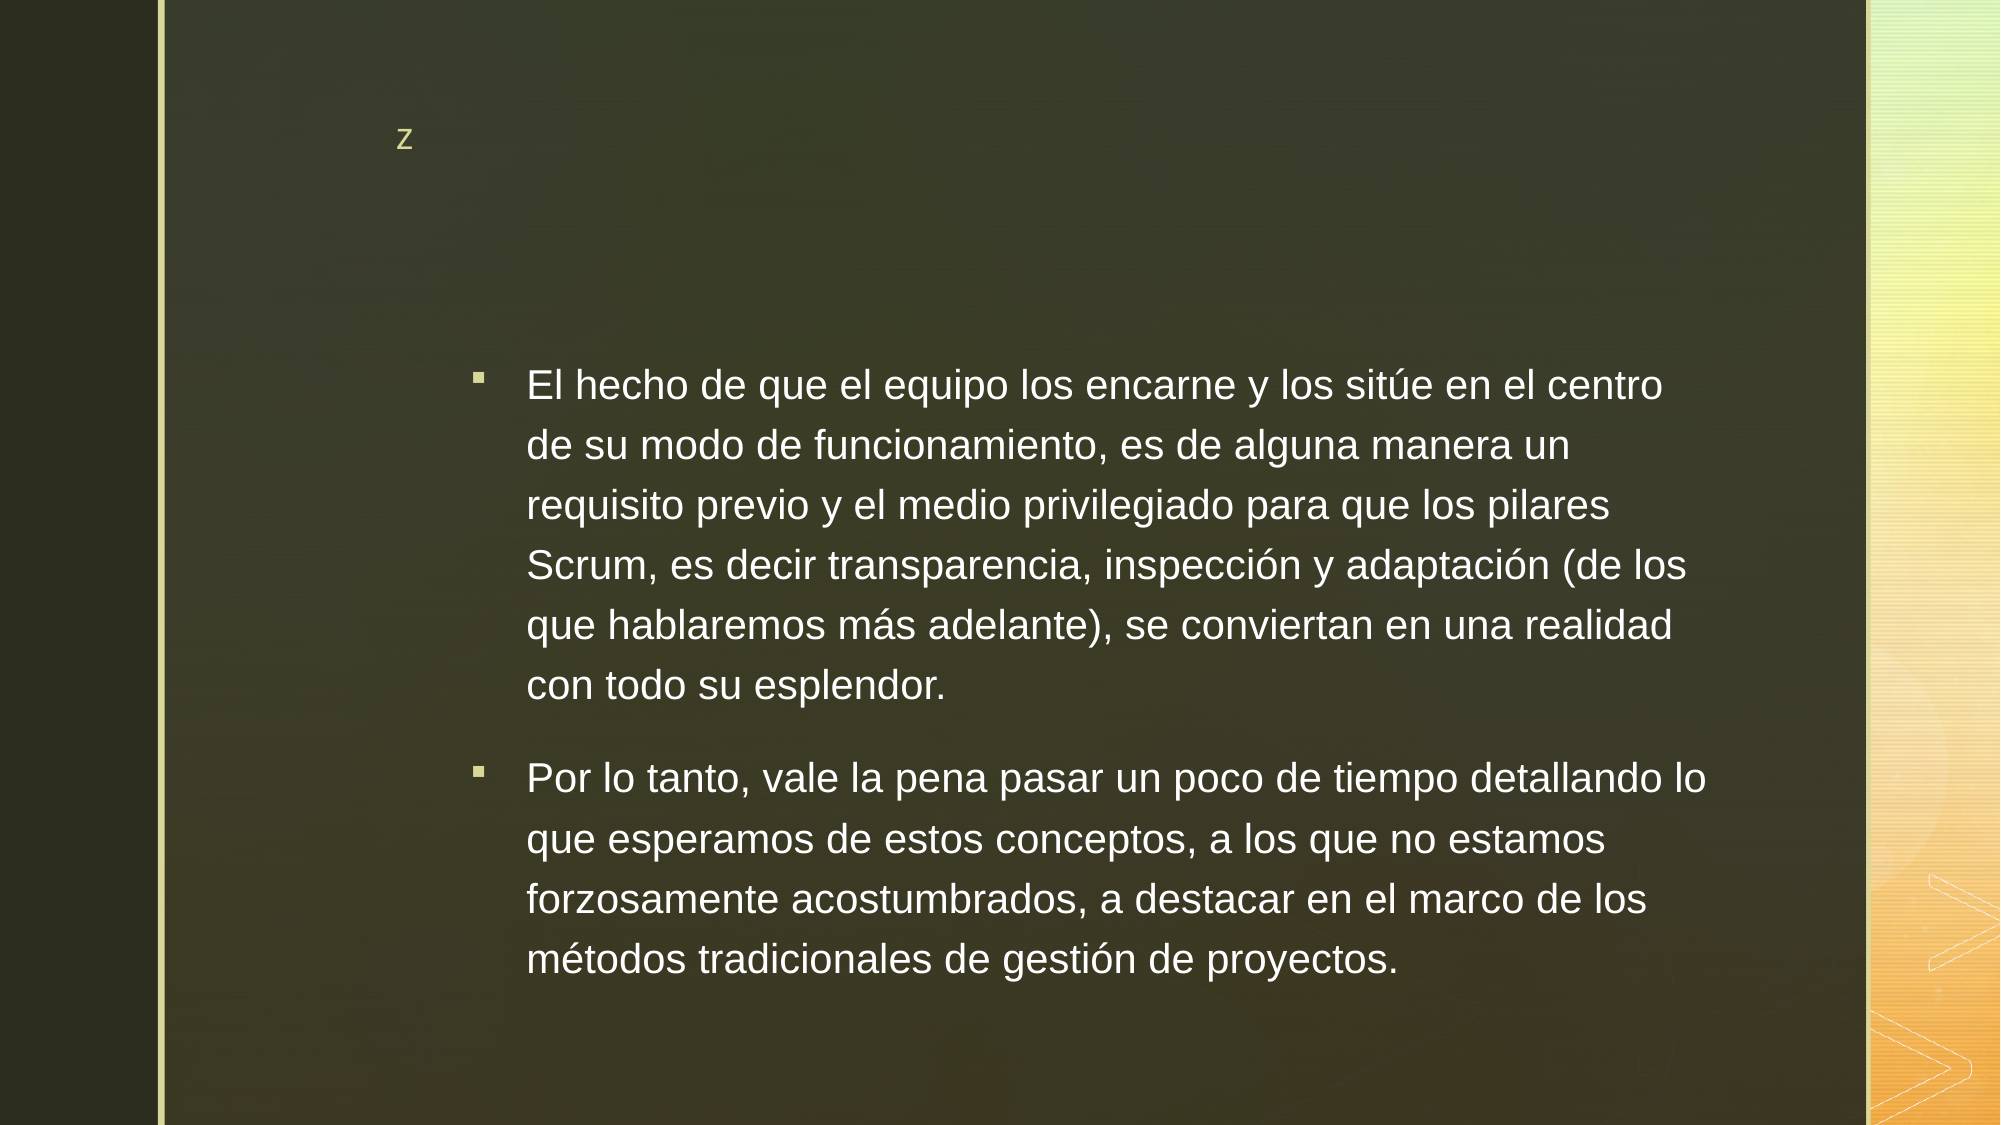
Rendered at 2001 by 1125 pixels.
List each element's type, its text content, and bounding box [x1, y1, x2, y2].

list El hecho de que el equipo los encarne y los sitúe en el centro de su modo de funcionamiento, es de alguna manera un requisito previo y el medio privilegiado para que los pilares Scrum, es decir transparencia, inspección y adaptación (de los que hablaremos más adelante), se conviertan en una realidad con todo su esplendor. Por lo tanto, vale la pena pasar un poco de tiempo detallando lo que esperamos de estos conceptos, a los que no estamos forzosamente acostumbrados, a destacar en el marco de los métodos tradicionales de gestión de proyectos. [454, 336, 1734, 993]
picture [1871, 0, 2001, 1125]
